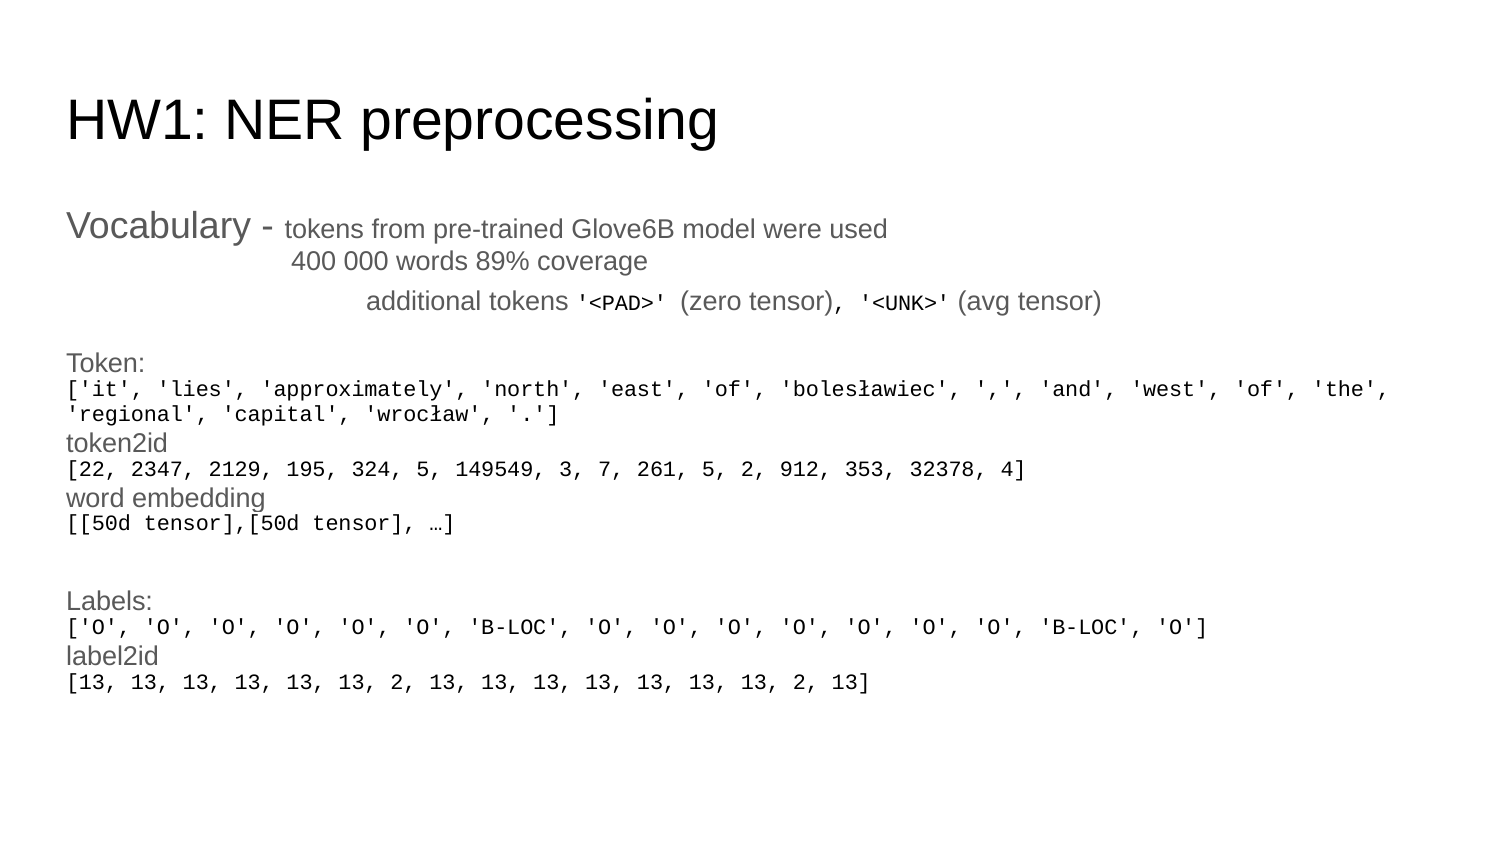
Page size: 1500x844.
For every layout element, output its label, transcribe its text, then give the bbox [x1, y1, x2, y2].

list Vocabulary - tokens from pre-trained Glove6B model were used 400 000 words 89% coverage additional tokens '<PAD>' (zero tensor), '<UNK>' (avg tensor) Token: ['it', 'lies', 'approximately', 'north', 'east', 'of', 'bolesławiec', ',', 'and', 'west', 'of', 'the', 'regional', 'capital', 'wrocław', '.'] token2id [22, 2347, 2129, 195, 324, 5, 149549, 3, 7, 261, 5, 2, 912, 353, 32378, 4] word embedding [[50d tensor],[50d tensor], …] Labels: ['O', 'O', 'O', 'O', 'O', 'O', 'B-LOC', 'O', 'O', 'O', 'O', 'O', 'O', 'O', 'B-LOC', 'O'] label2id [13, 13, 13, 13, 13, 13, 2, 13, 13, 13, 13, 13, 13, 13, 2, 13] [51, 189, 1449, 801]
title HW1: NER preprocessing [51, 72, 1449, 167]
